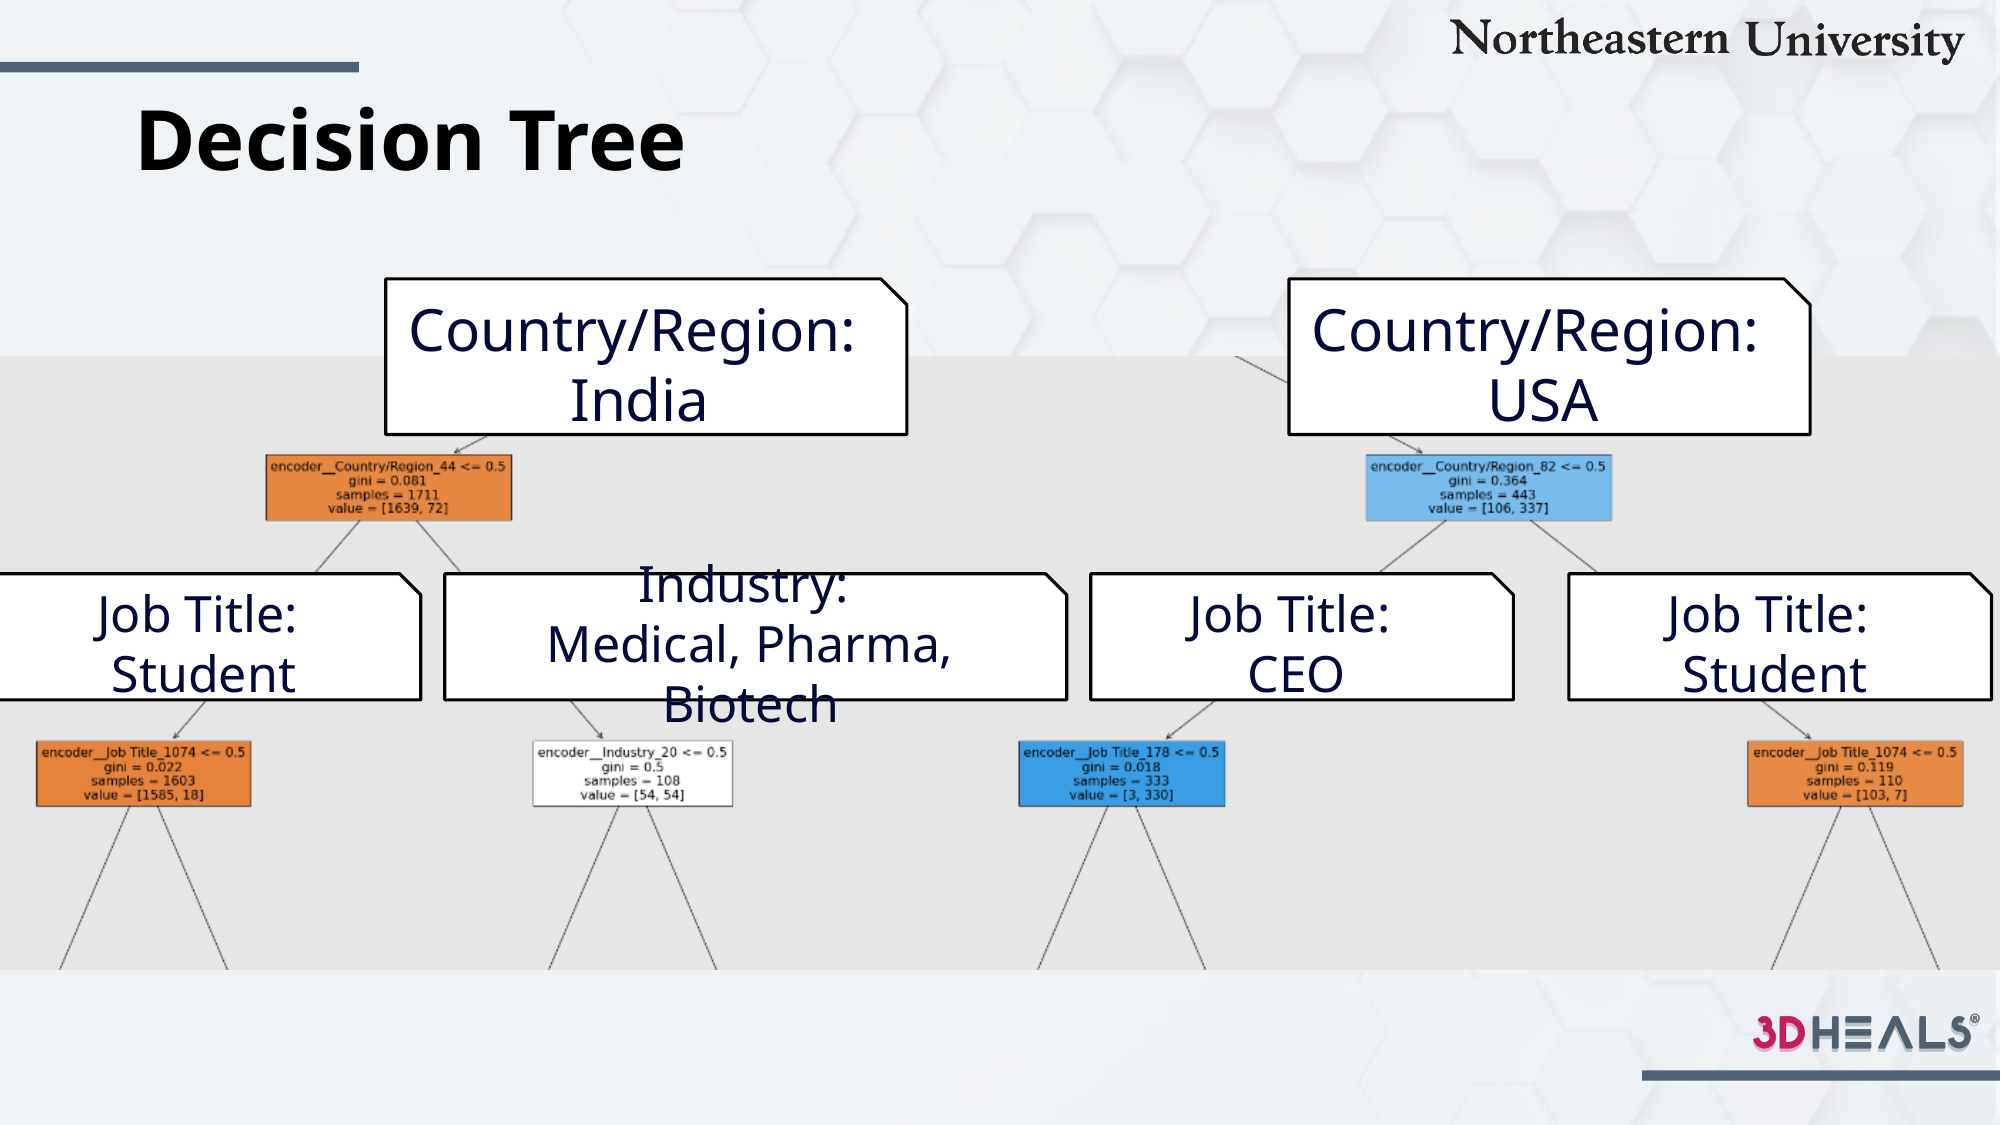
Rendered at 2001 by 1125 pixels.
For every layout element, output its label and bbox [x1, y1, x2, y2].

text_box [1745, 981, 1991, 1079]
text_box [1430, 9, 2000, 91]
picture [0, 0, 2000, 1125]
